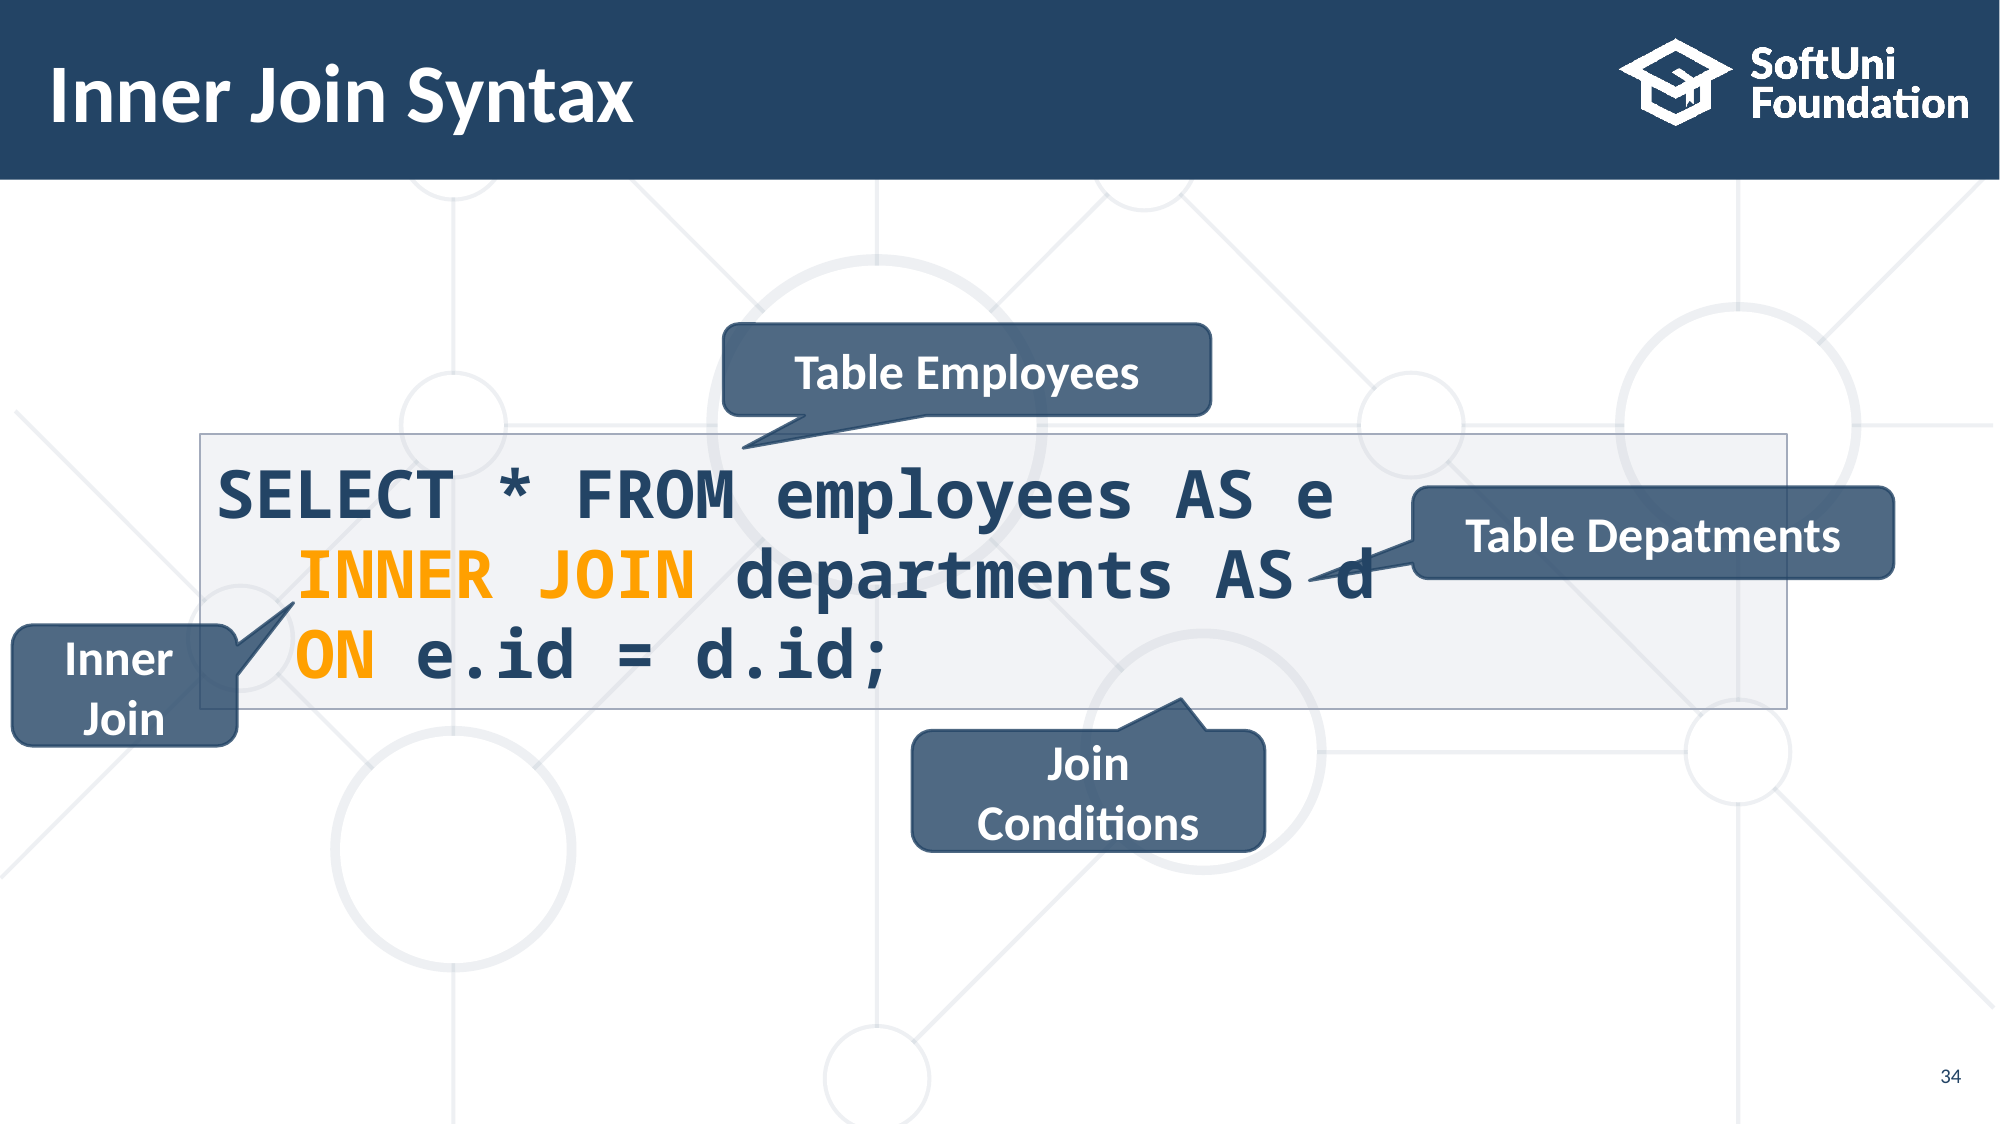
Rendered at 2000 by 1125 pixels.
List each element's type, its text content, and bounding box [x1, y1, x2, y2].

picture [1618, 38, 1968, 126]
slide_number 34 [1896, 1049, 1968, 1101]
text_box Join Conditions [910, 696, 1267, 854]
text_box SELECT * FROM employees AS e INNER JOIN departments AS d ON e.id = d.id; [200, 433, 1788, 710]
text_box Inner Join [10, 601, 296, 749]
text_box Table Employees [721, 321, 1213, 451]
text_box Table Depatments [1307, 484, 1896, 583]
title Inner Join Syntax [31, 16, 1591, 162]
